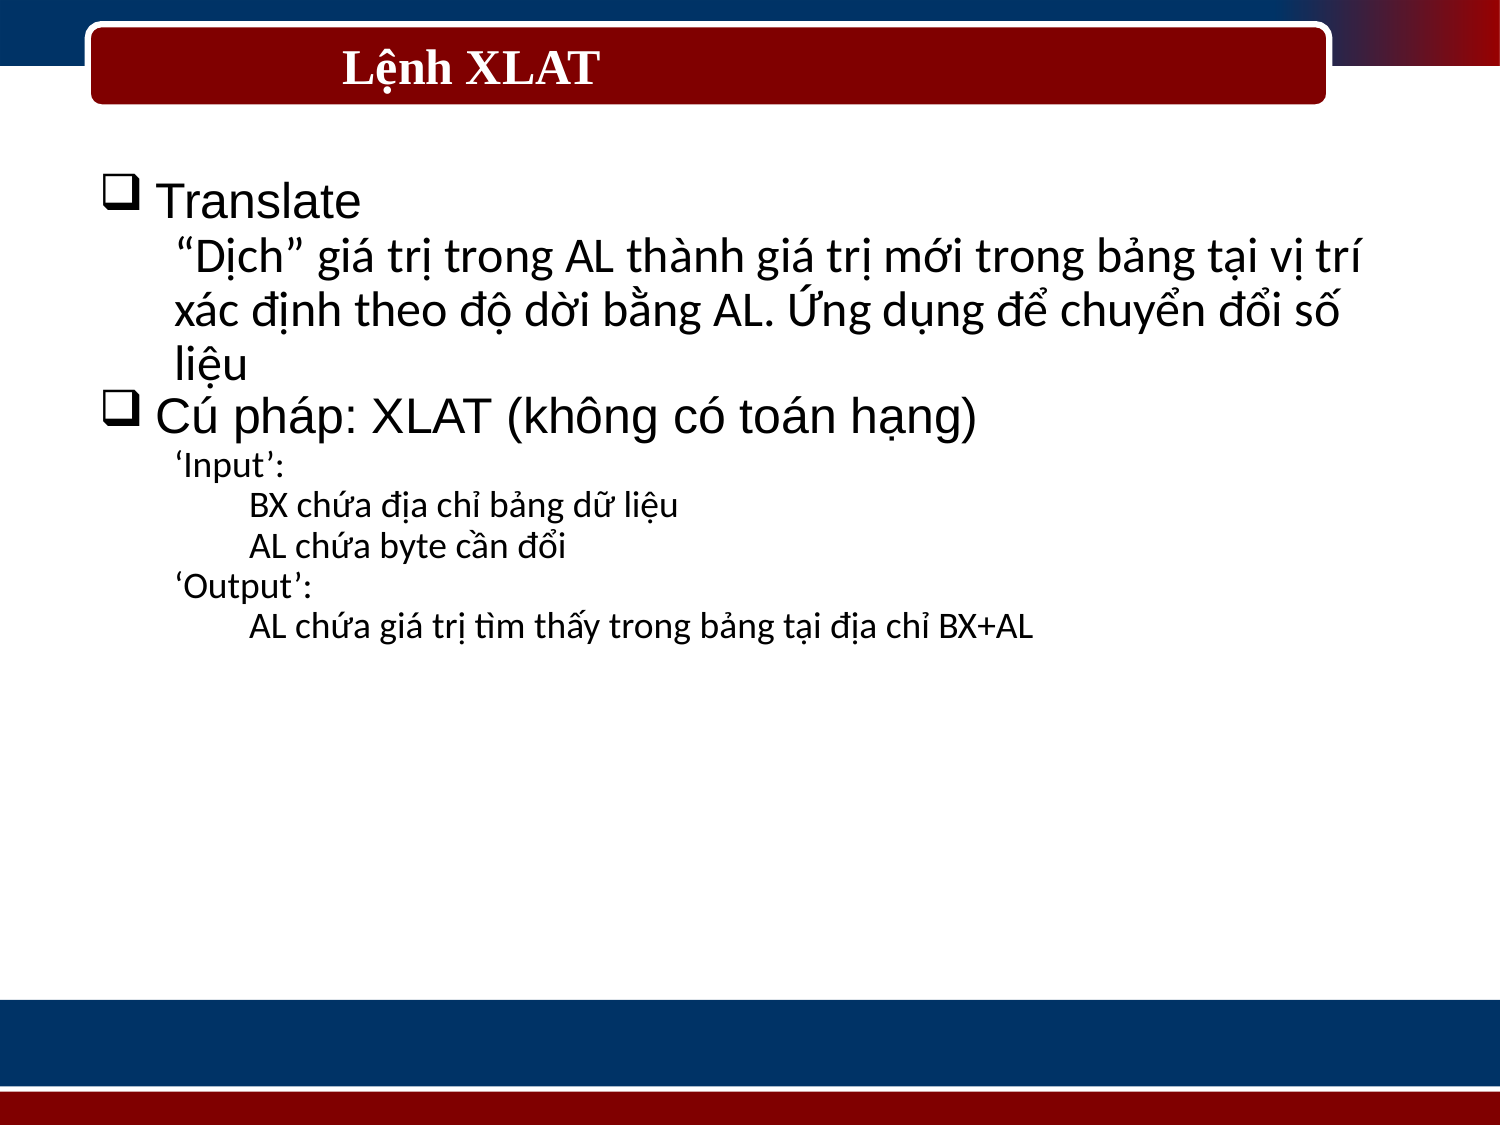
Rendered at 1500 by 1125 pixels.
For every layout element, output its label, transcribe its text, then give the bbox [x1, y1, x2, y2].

list Translate “Dịch” giá trị trong AL thành giá trị mới trong bảng tại vị trí xác định theo độ dời bằng AL. Ứng dụng để chuyển đổi số liệu Cú pháp: XLAT (không có toán hạng) ‘Input’: BX chứa địa chỉ bảng dữ liệu AL chứa byte cần đổi ‘Output’: AL chứa giá trị tìm thấy trong bảng tại địa chỉ BX+AL [99, 174, 1413, 653]
title Lệnh XLAT [342, 34, 1158, 98]
picture [0, 0, 1500, 66]
